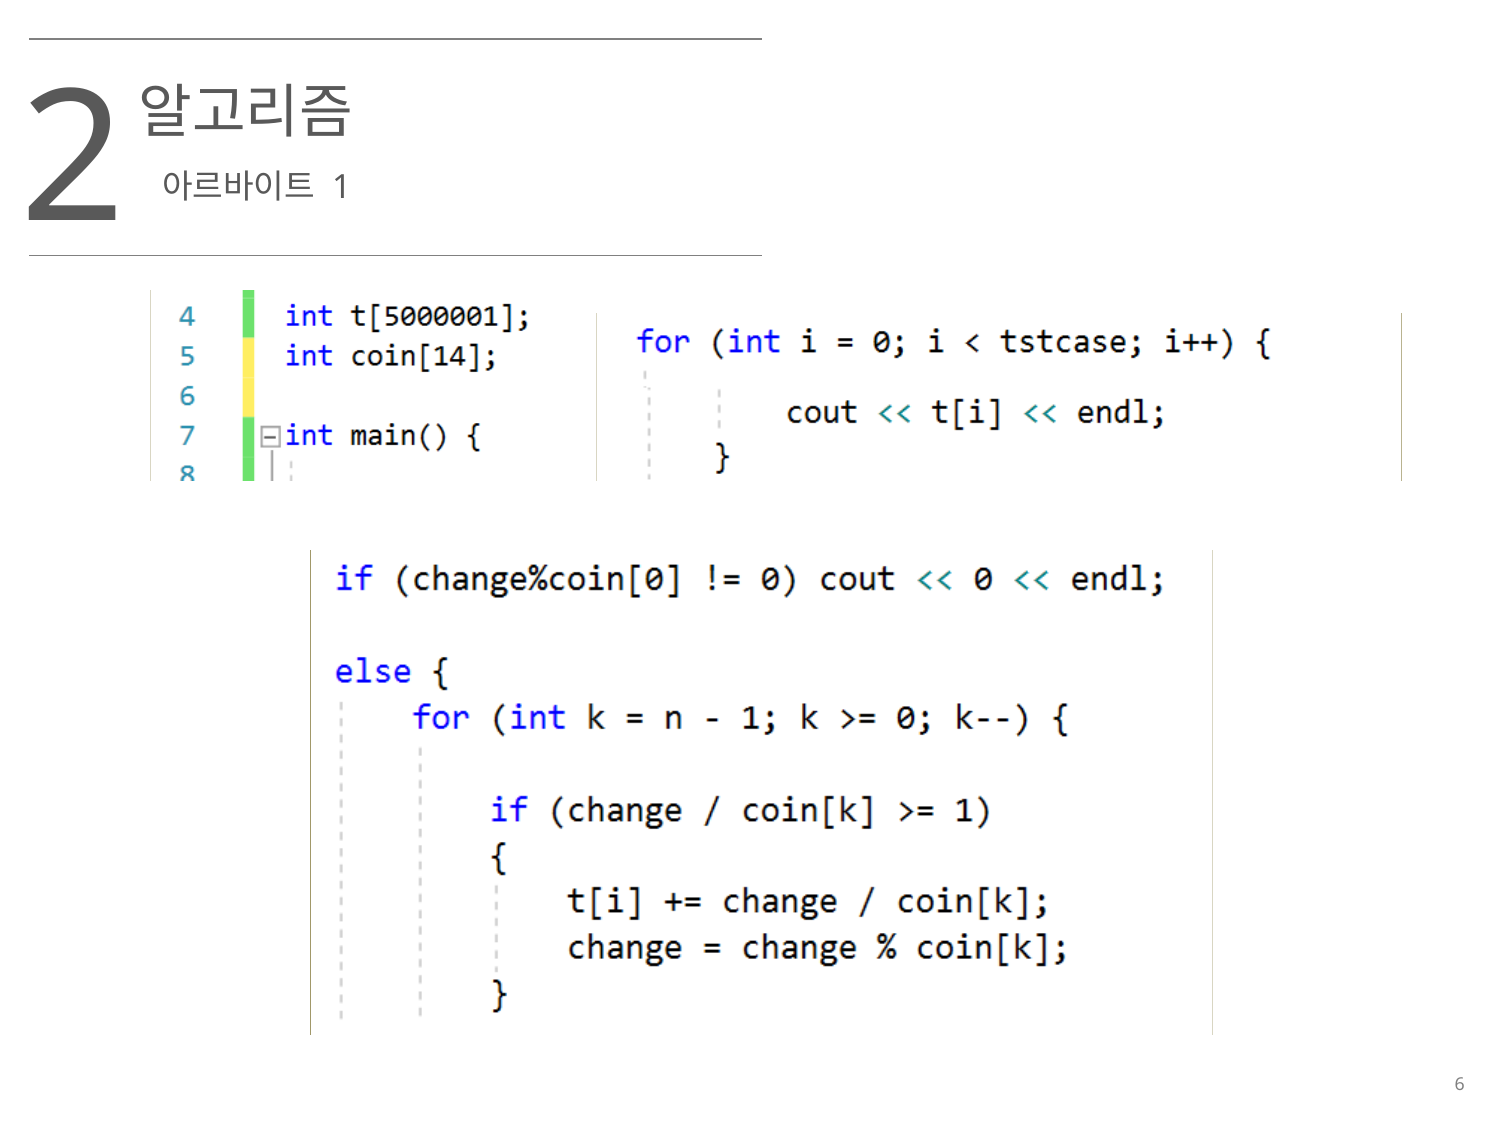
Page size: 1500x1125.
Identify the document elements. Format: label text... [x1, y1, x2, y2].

text_box 아르바이트 1 [147, 162, 833, 213]
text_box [150, 290, 642, 481]
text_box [596, 313, 1402, 481]
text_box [310, 550, 1213, 1036]
text_box 2 [5, 29, 183, 265]
text_box 알고리즘 [183, 66, 798, 152]
